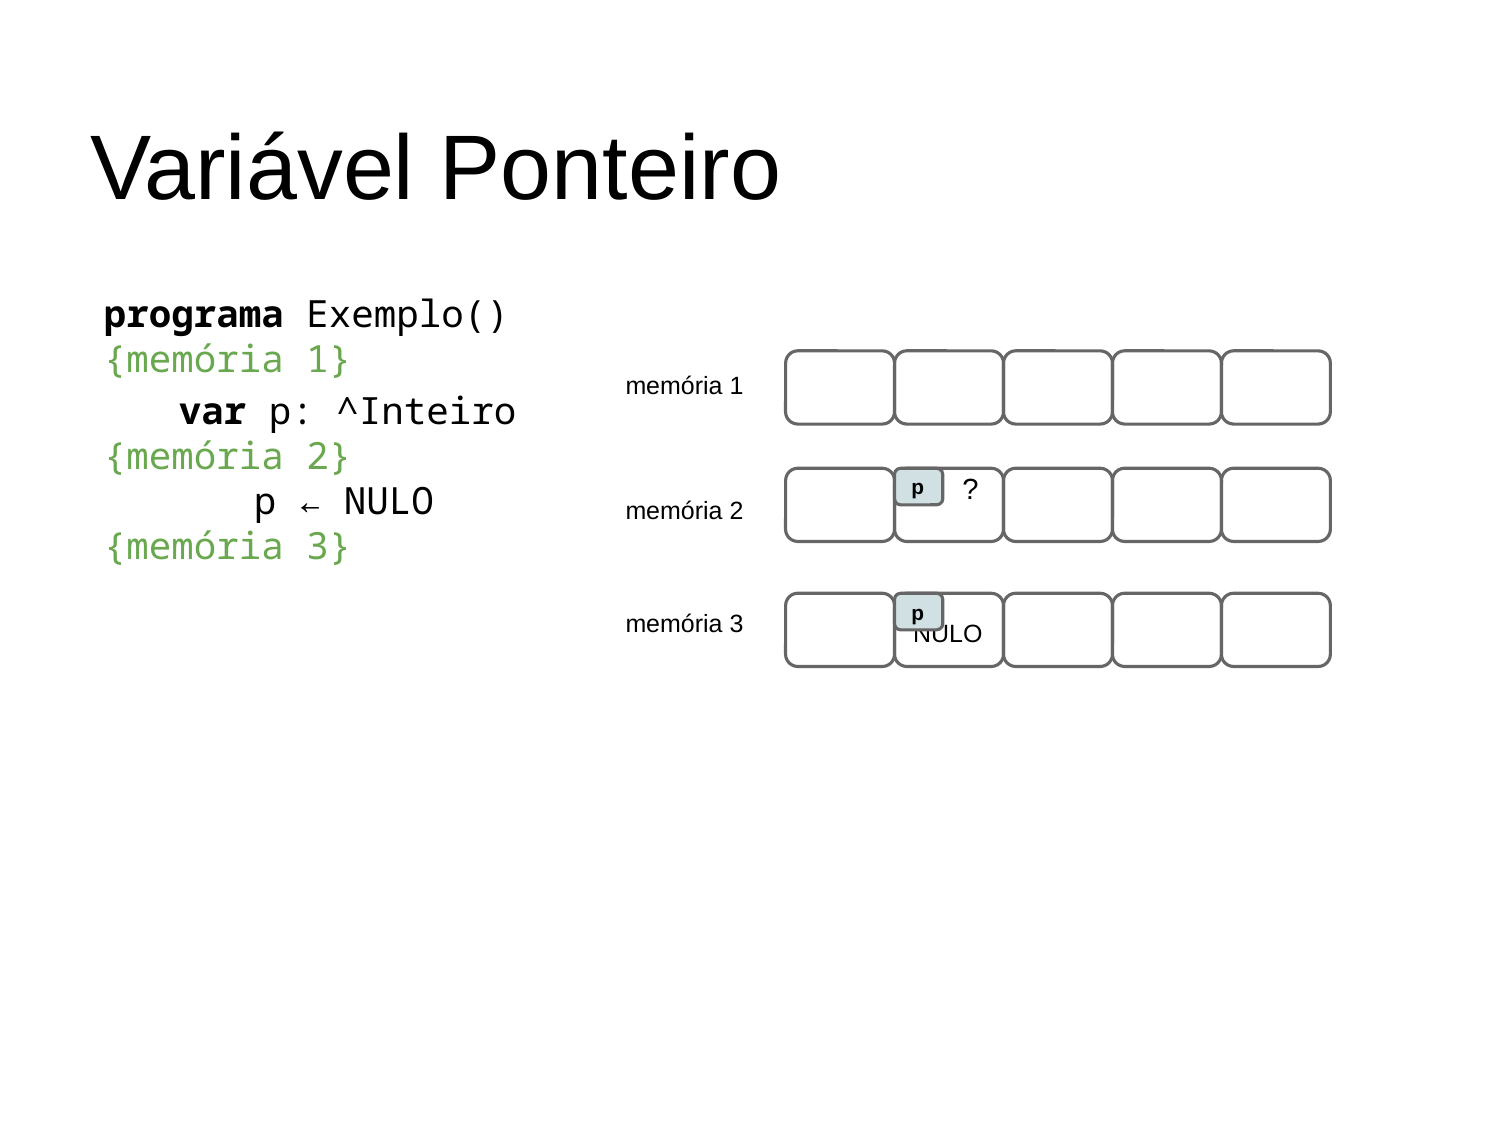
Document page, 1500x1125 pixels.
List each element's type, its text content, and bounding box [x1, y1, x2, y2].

text_box [1003, 593, 1113, 667]
text_box p [894, 593, 943, 630]
text_box NULO [895, 593, 1003, 667]
text_box programa Exemplo() {memória 1} var p: ^Inteiro {memória 2} p ← NULO {memória 3} [88, 275, 655, 793]
text_box [785, 468, 895, 542]
text_box [1113, 468, 1221, 542]
text_box p [894, 468, 943, 505]
text_box [1113, 350, 1221, 425]
text_box [1221, 350, 1331, 425]
text_box [895, 350, 1003, 425]
text_box [1221, 468, 1331, 542]
text_box memória 2 [610, 479, 768, 527]
text_box [1113, 593, 1221, 667]
text_box [1003, 468, 1113, 542]
title Variável Ponteiro [75, 45, 1425, 233]
text_box [785, 350, 895, 425]
text_box memória 3 [610, 592, 768, 639]
text_box memória 1 [610, 354, 768, 401]
text_box [785, 593, 895, 667]
text_box [1221, 593, 1331, 667]
text_box [1003, 350, 1113, 425]
text_box ? [895, 468, 1003, 542]
